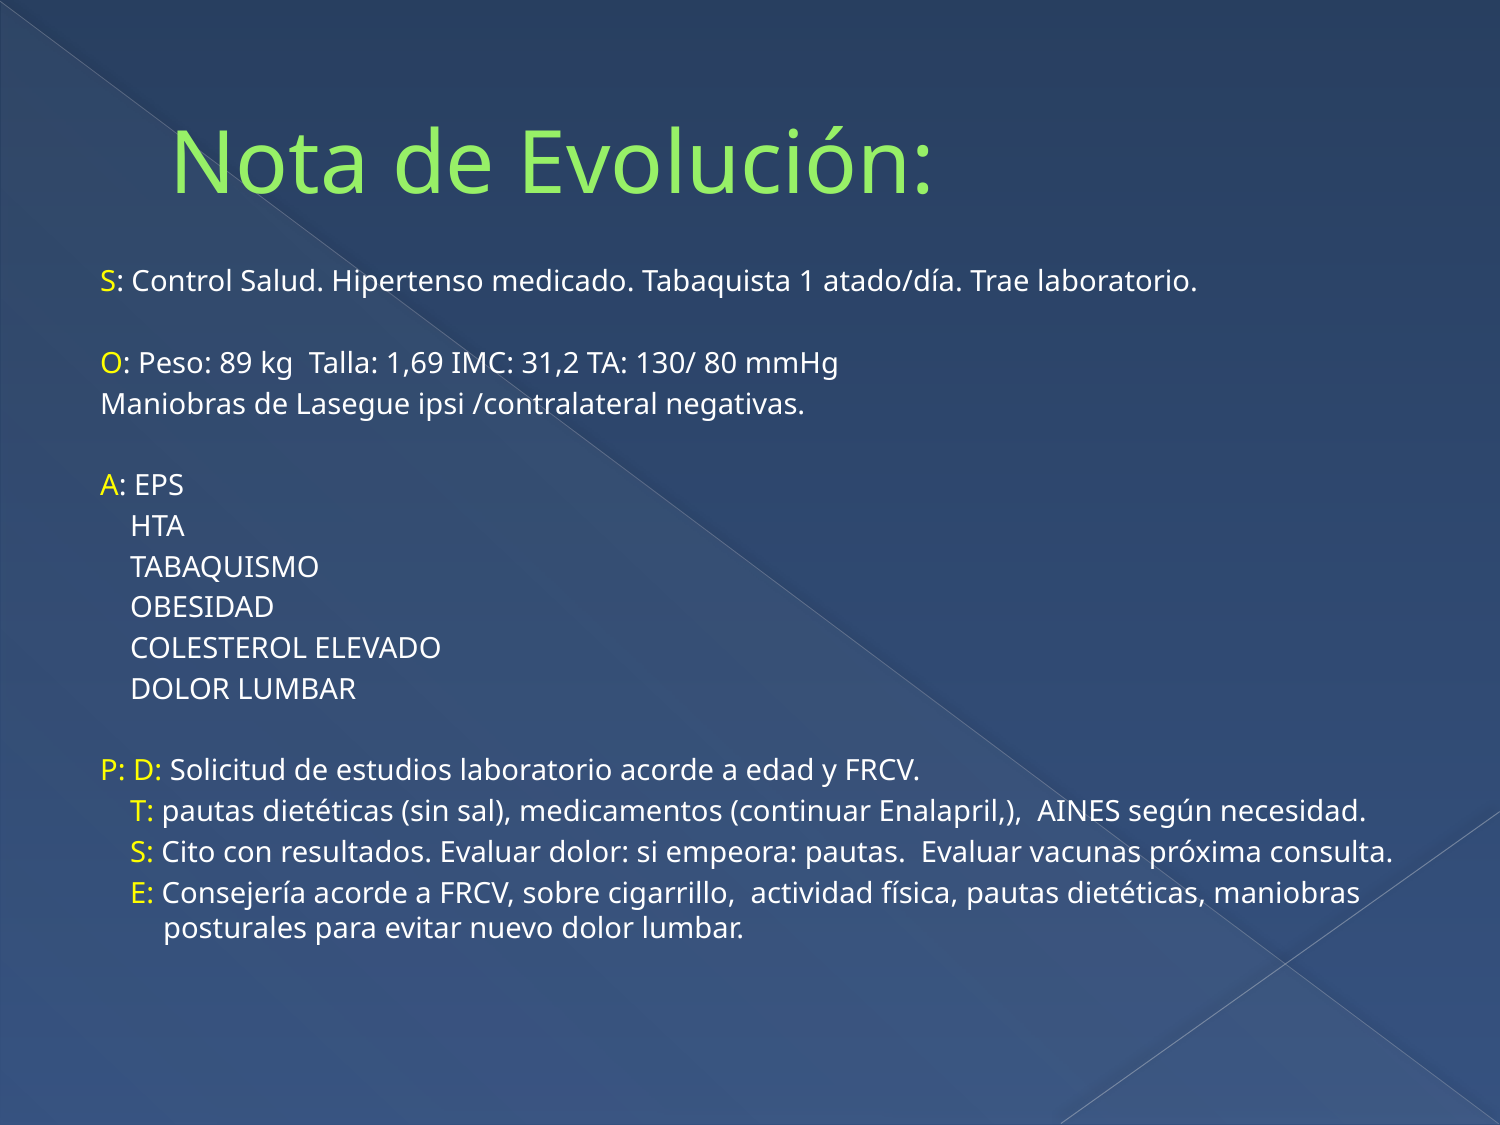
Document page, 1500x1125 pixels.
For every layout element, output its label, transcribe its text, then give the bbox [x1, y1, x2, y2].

list S: Control Salud. Hipertenso medicado. Tabaquista 1 atado/día. Trae laboratorio. O: Peso: 89 kg Talla: 1,69 IMC: 31,2 TA: 130/ 80 mmHg Maniobras de Lasegue ipsi /contralateral negativas. A: EPS HTA TABAQUISMO OBESIDAD COLESTEROL ELEVADO DOLOR LUMBAR P: D: Solicitud de estudios laboratorio acorde a edad y FRCV. T: pautas dietéticas (sin sal), medicamentos (continuar Enalapril,), AINES según necesidad. S: Cito con resultados. Evaluar dolor: si empeora: pautas. Evaluar vacunas próxima consulta. E: Consejería acorde a FRCV, sobre cigarrillo, actividad física, pautas dietéticas, maniobras posturales para evitar nuevo dolor lumbar. [75, 255, 1425, 1059]
title Nota de Evolución: [75, 43, 1425, 255]
